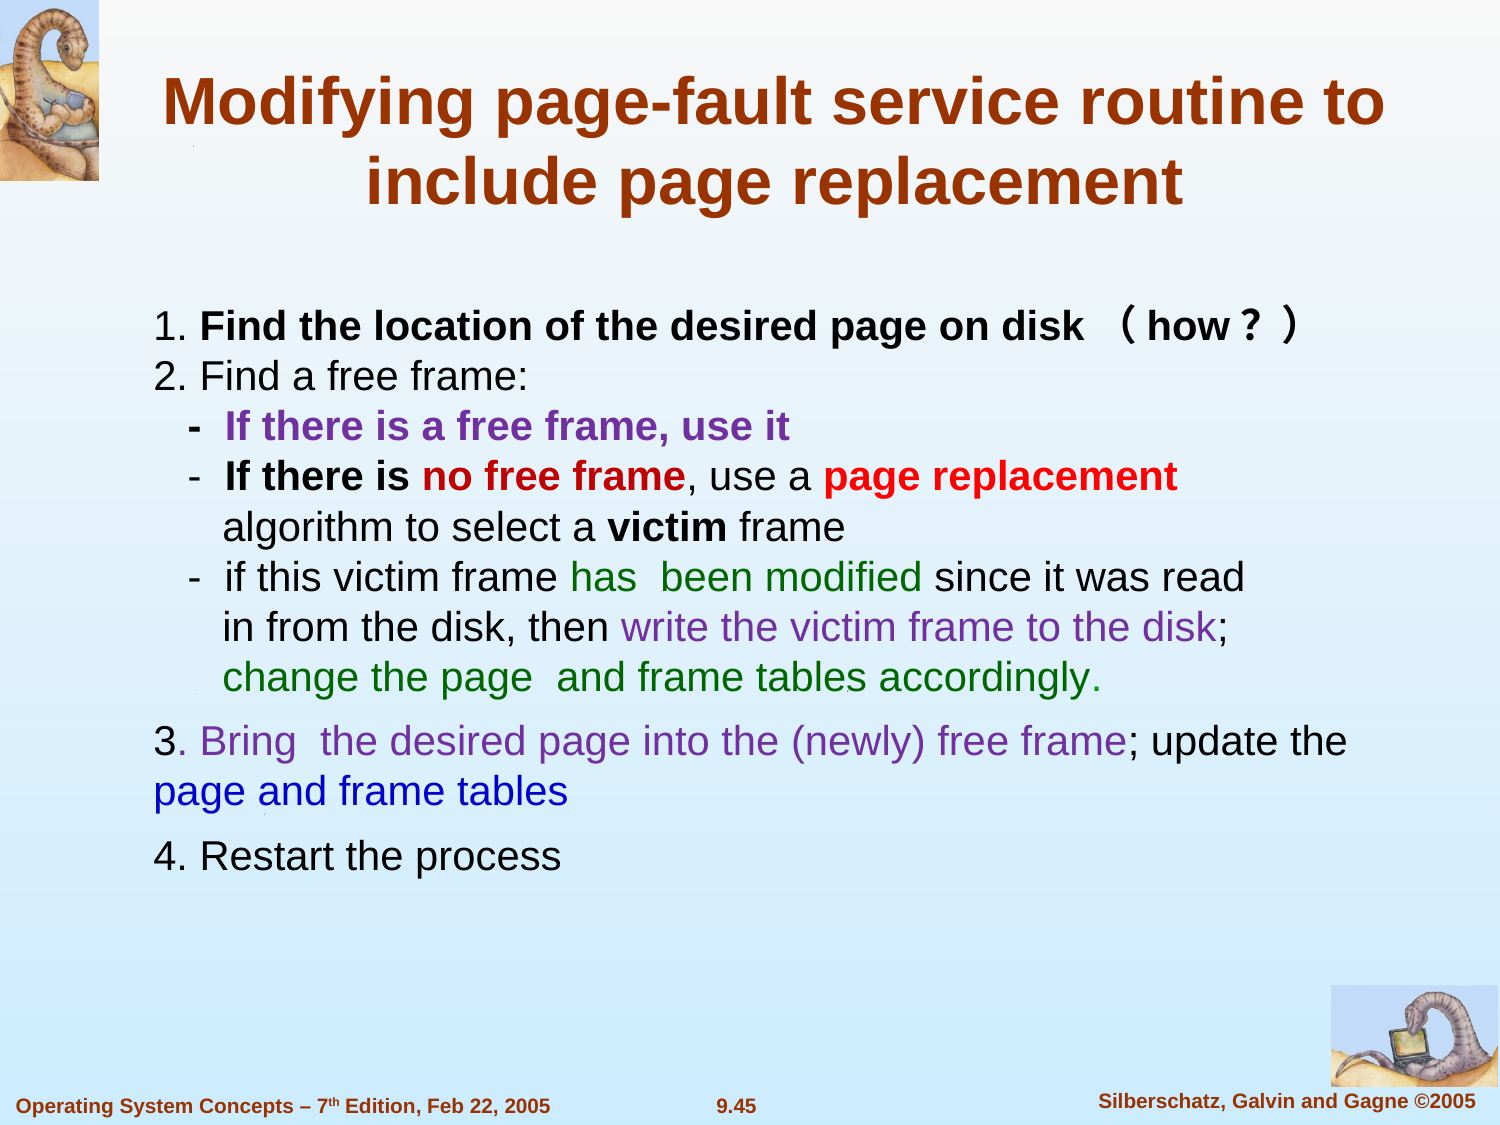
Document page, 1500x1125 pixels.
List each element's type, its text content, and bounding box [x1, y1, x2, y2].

list 1. Find the location of the desired page on disk（how？） 2. Find a free frame: - If there is a free frame, use it - If there is no free frame, use a page replacement algorithm to select a victim frame - if this victim frame has been modified since it was read in from the disk, then write the victim frame to the disk; change the page and frame tables accordingly. 3. Bring the desired page into the (newly) free frame; update the page and frame tables 4. Restart the process [138, 291, 1396, 943]
picture [1331, 985, 1498, 1087]
picture [0, 0, 99, 181]
title Modifying page-fault service routine to include page replacement [112, 37, 1438, 225]
